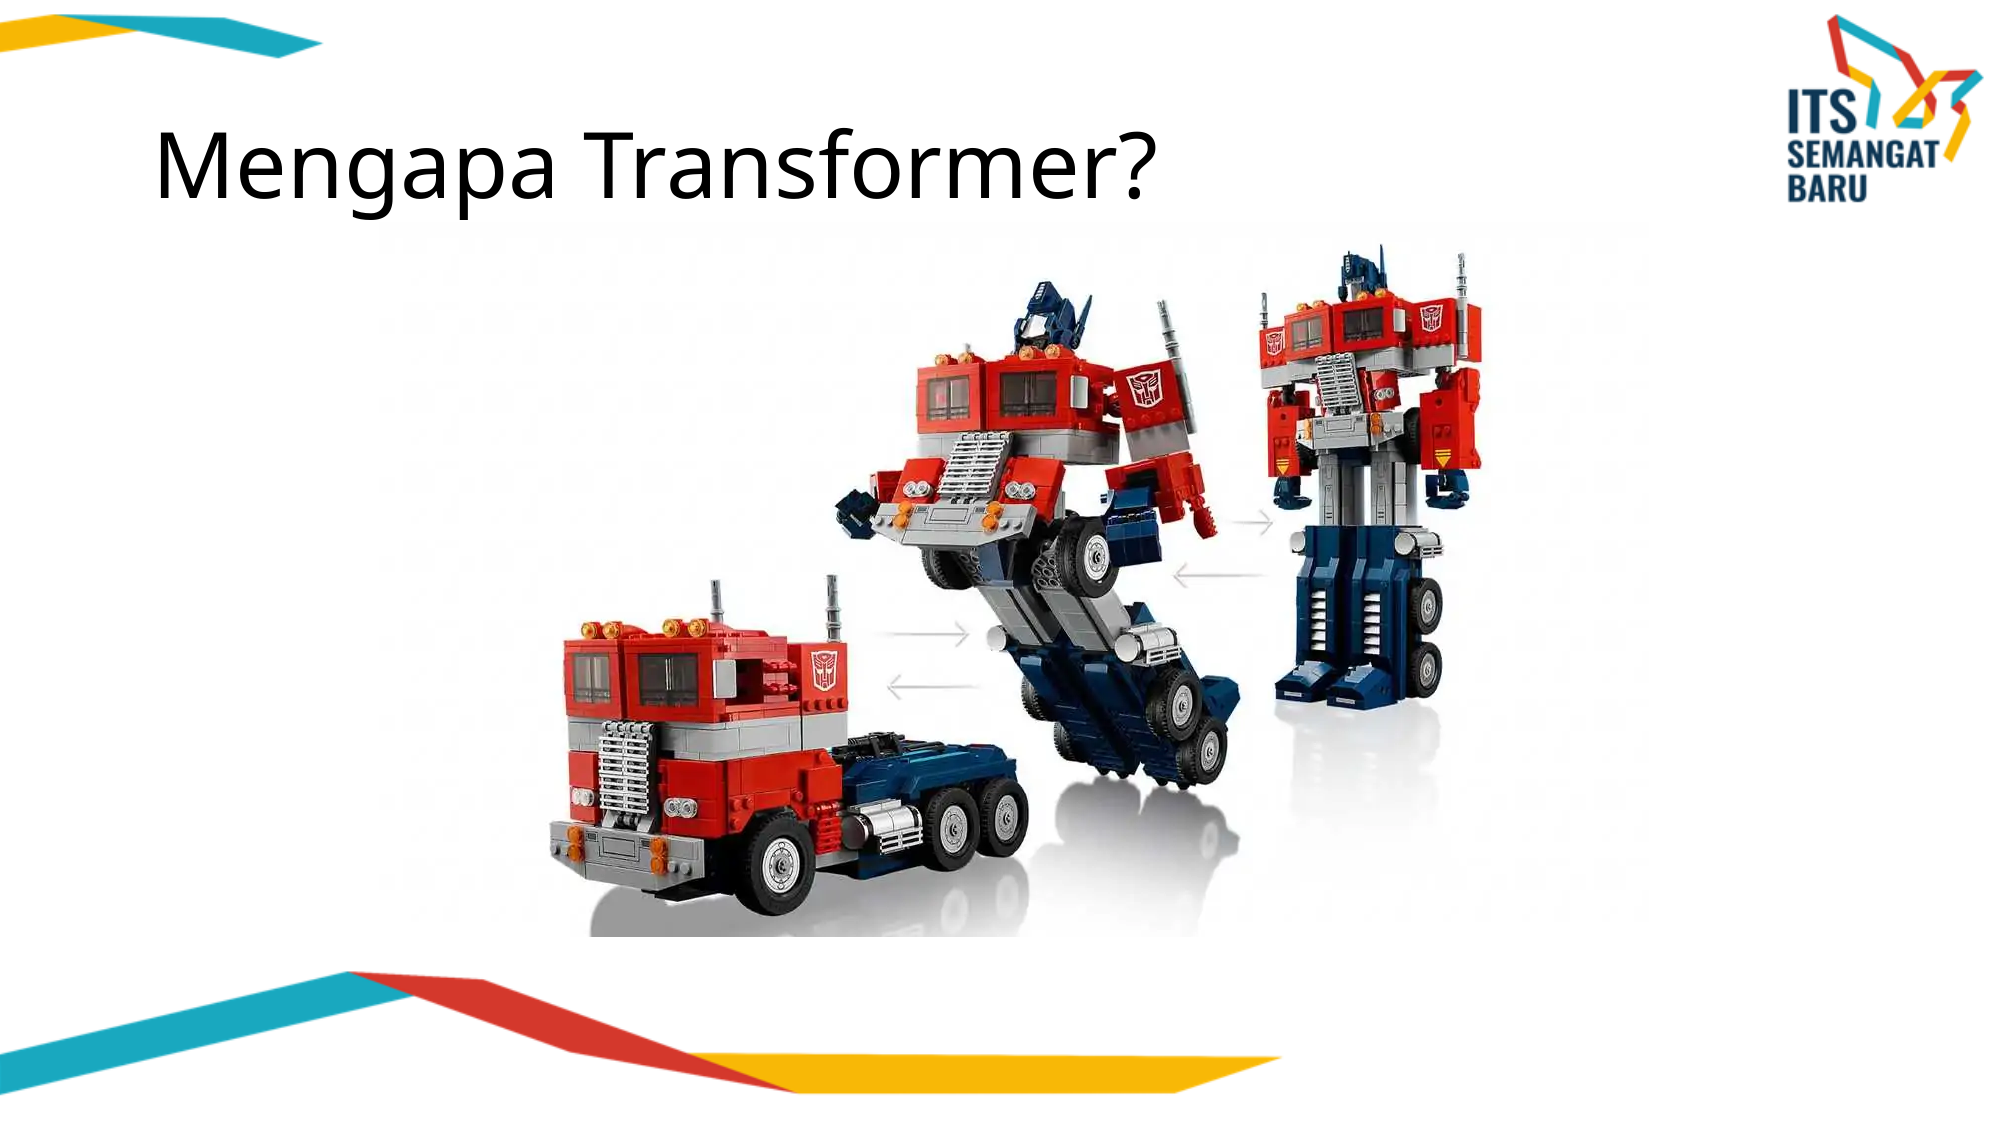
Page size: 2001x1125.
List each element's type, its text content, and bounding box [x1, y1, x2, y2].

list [379, 222, 1649, 937]
picture [0, 0, 2001, 1125]
title Mengapa Transformer? [137, 59, 1863, 278]
